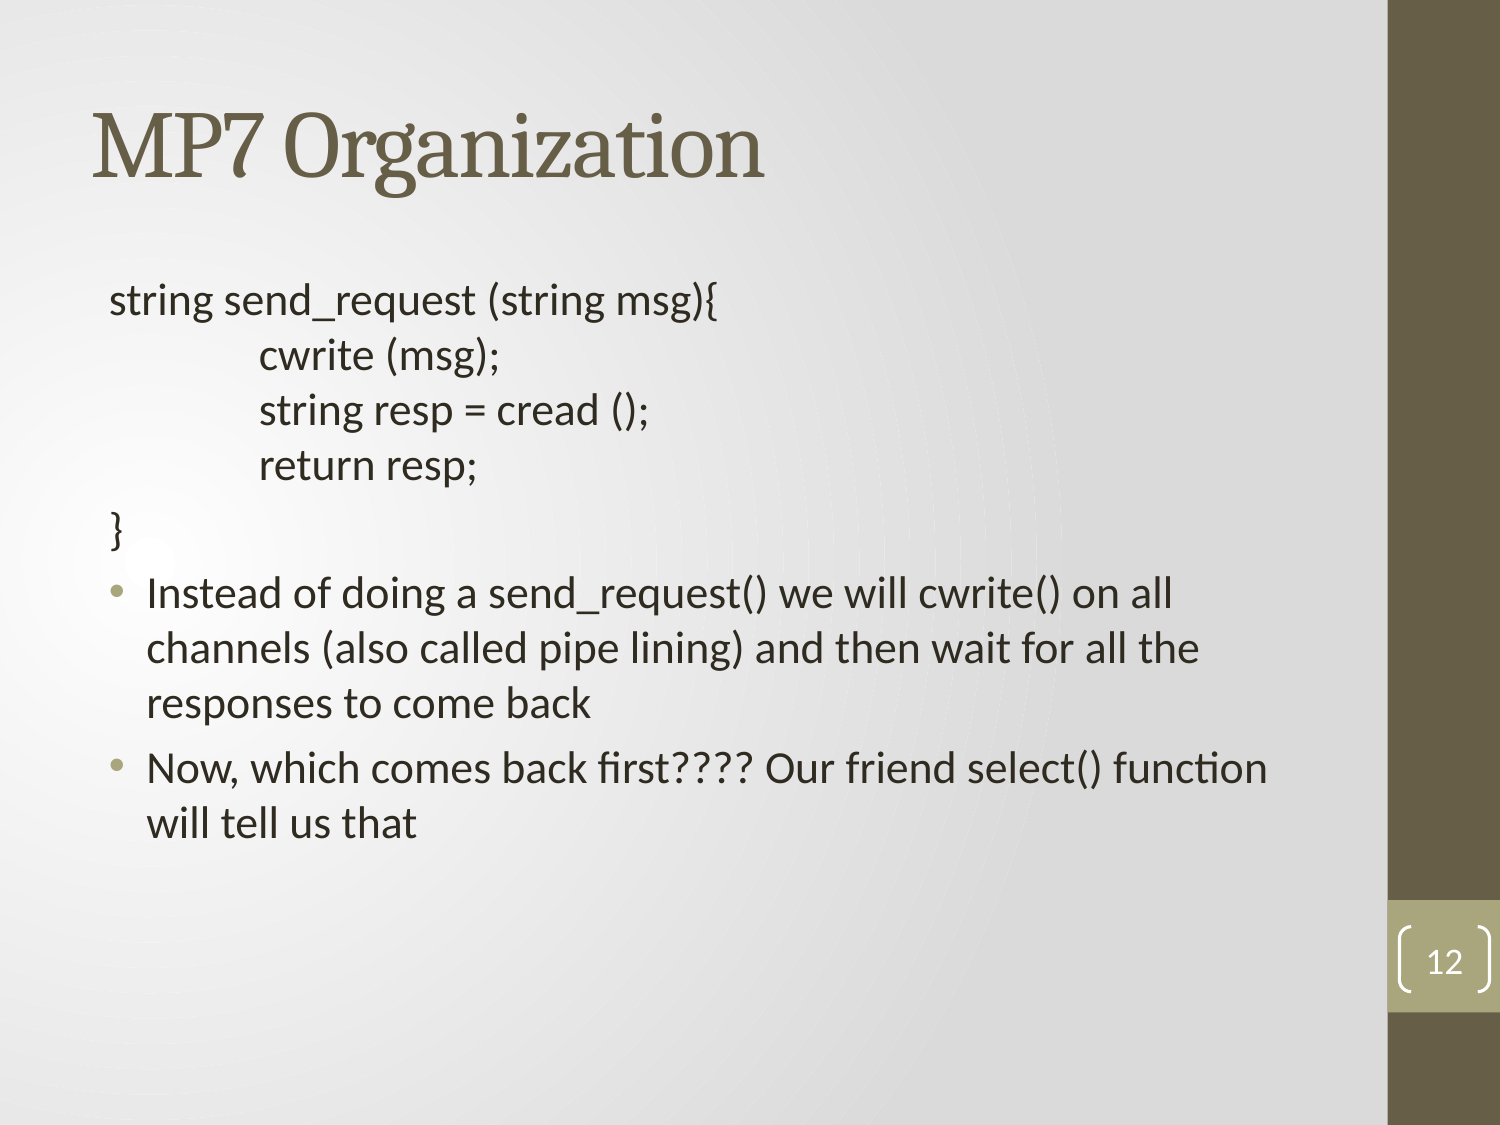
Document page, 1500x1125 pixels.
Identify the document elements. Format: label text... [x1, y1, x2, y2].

list string send_request (string msg){ cwrite (msg); string resp = cread (); return resp; } Instead of doing a send_request() we will cwrite() on all channels (also called pipe lining) and then wait for all the responses to come back Now, which comes back first???? Our friend select() function will tell us that [75, 262, 1325, 1050]
title MP7 Organization [75, 45, 1325, 233]
slide_number 12 [1397, 925, 1492, 994]
